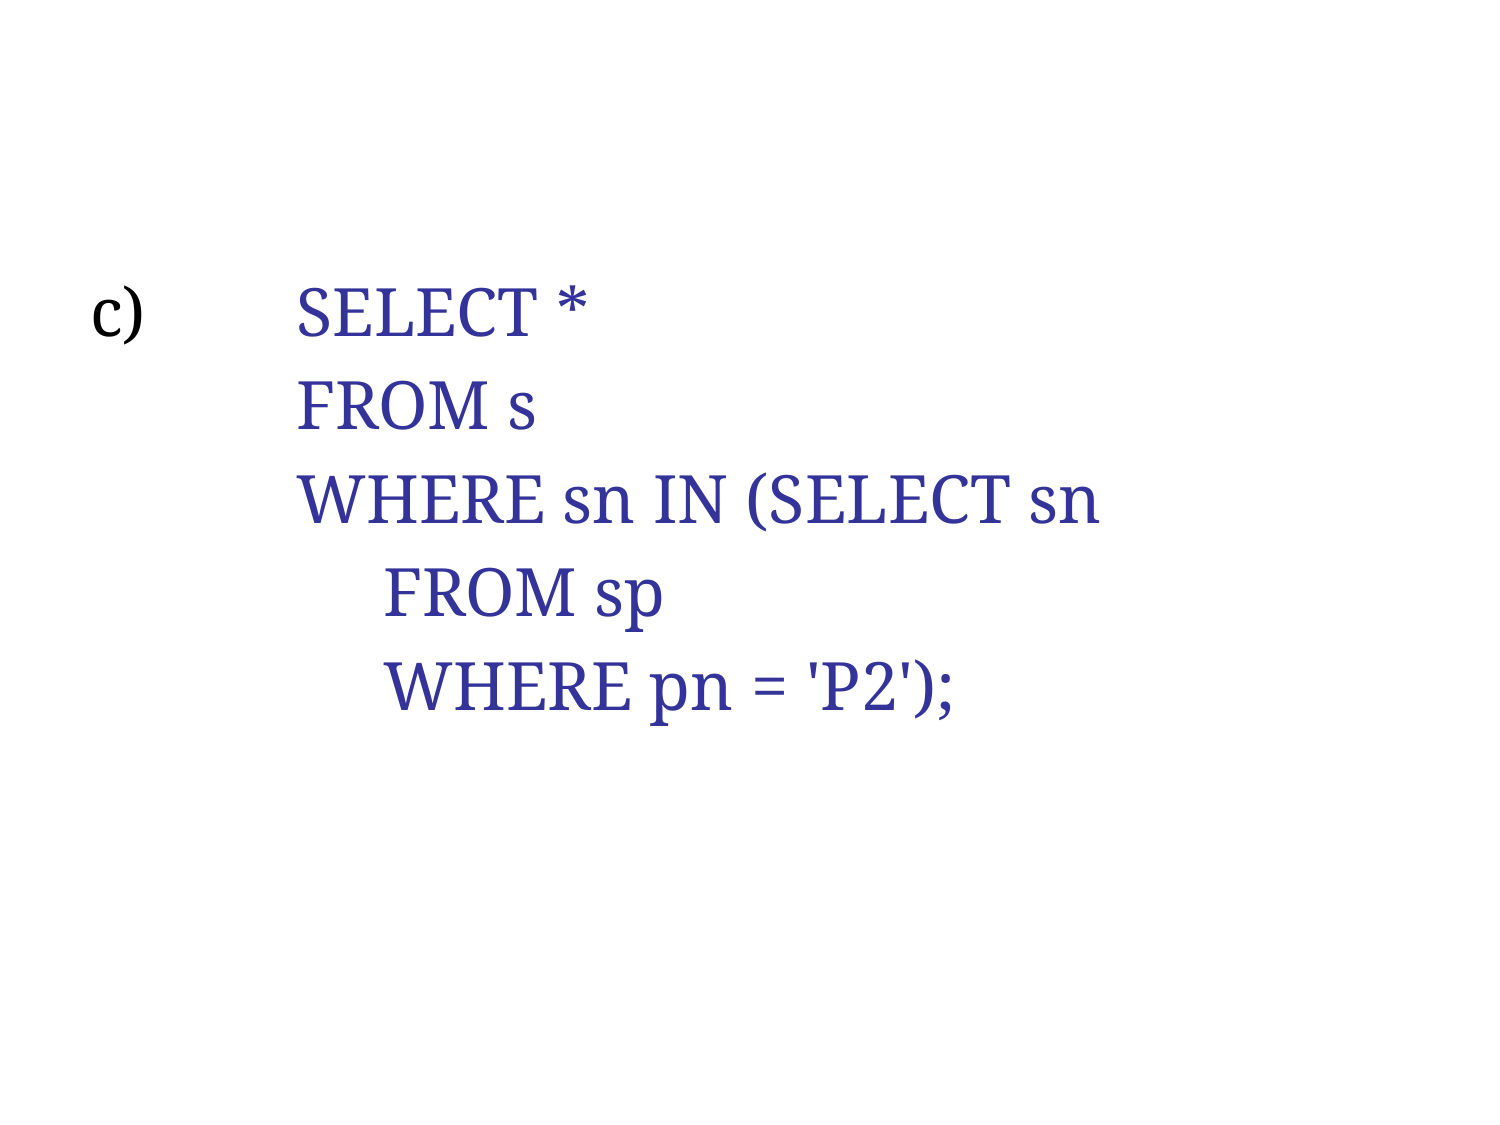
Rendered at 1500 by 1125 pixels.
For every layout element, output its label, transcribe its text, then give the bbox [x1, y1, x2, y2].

list c) SELECT * FROM s WHERE sn IN (SELECT sn FROM sp WHERE pn = 'P2'); [75, 262, 1425, 1005]
